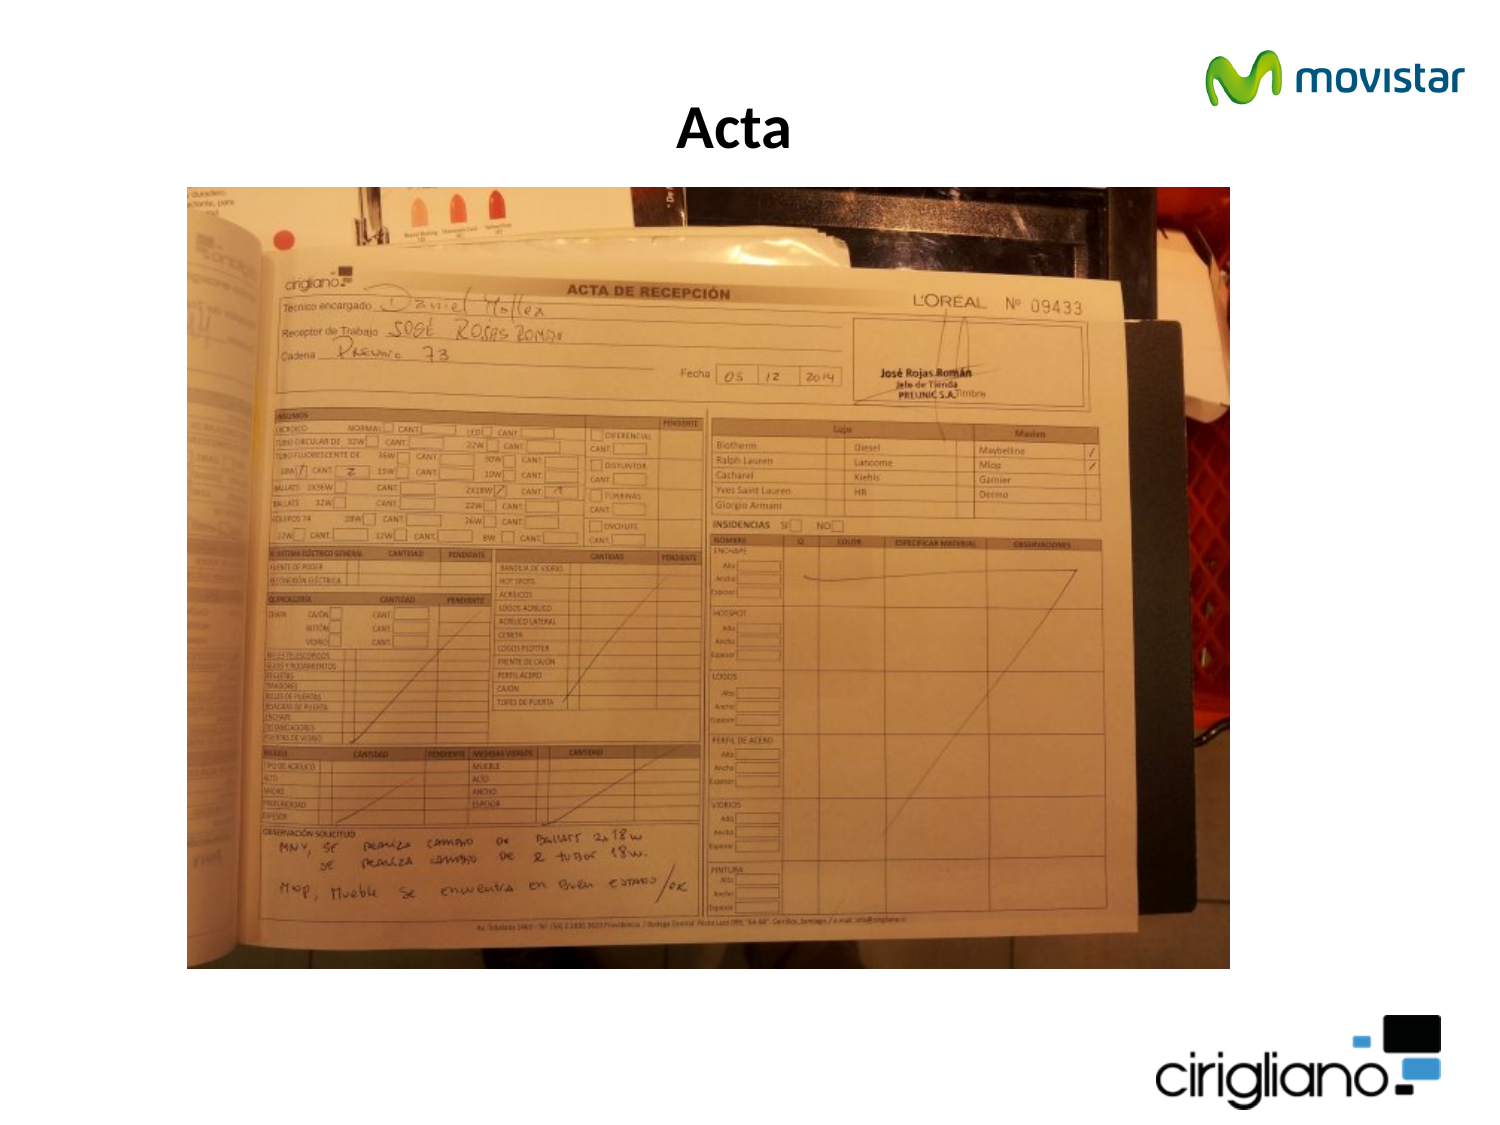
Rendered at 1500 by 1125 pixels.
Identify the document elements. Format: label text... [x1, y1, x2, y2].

picture [1155, 1015, 1441, 1110]
text_box Acta [265, 78, 1204, 169]
picture [187, 187, 1230, 969]
picture [1171, 15, 1499, 141]
